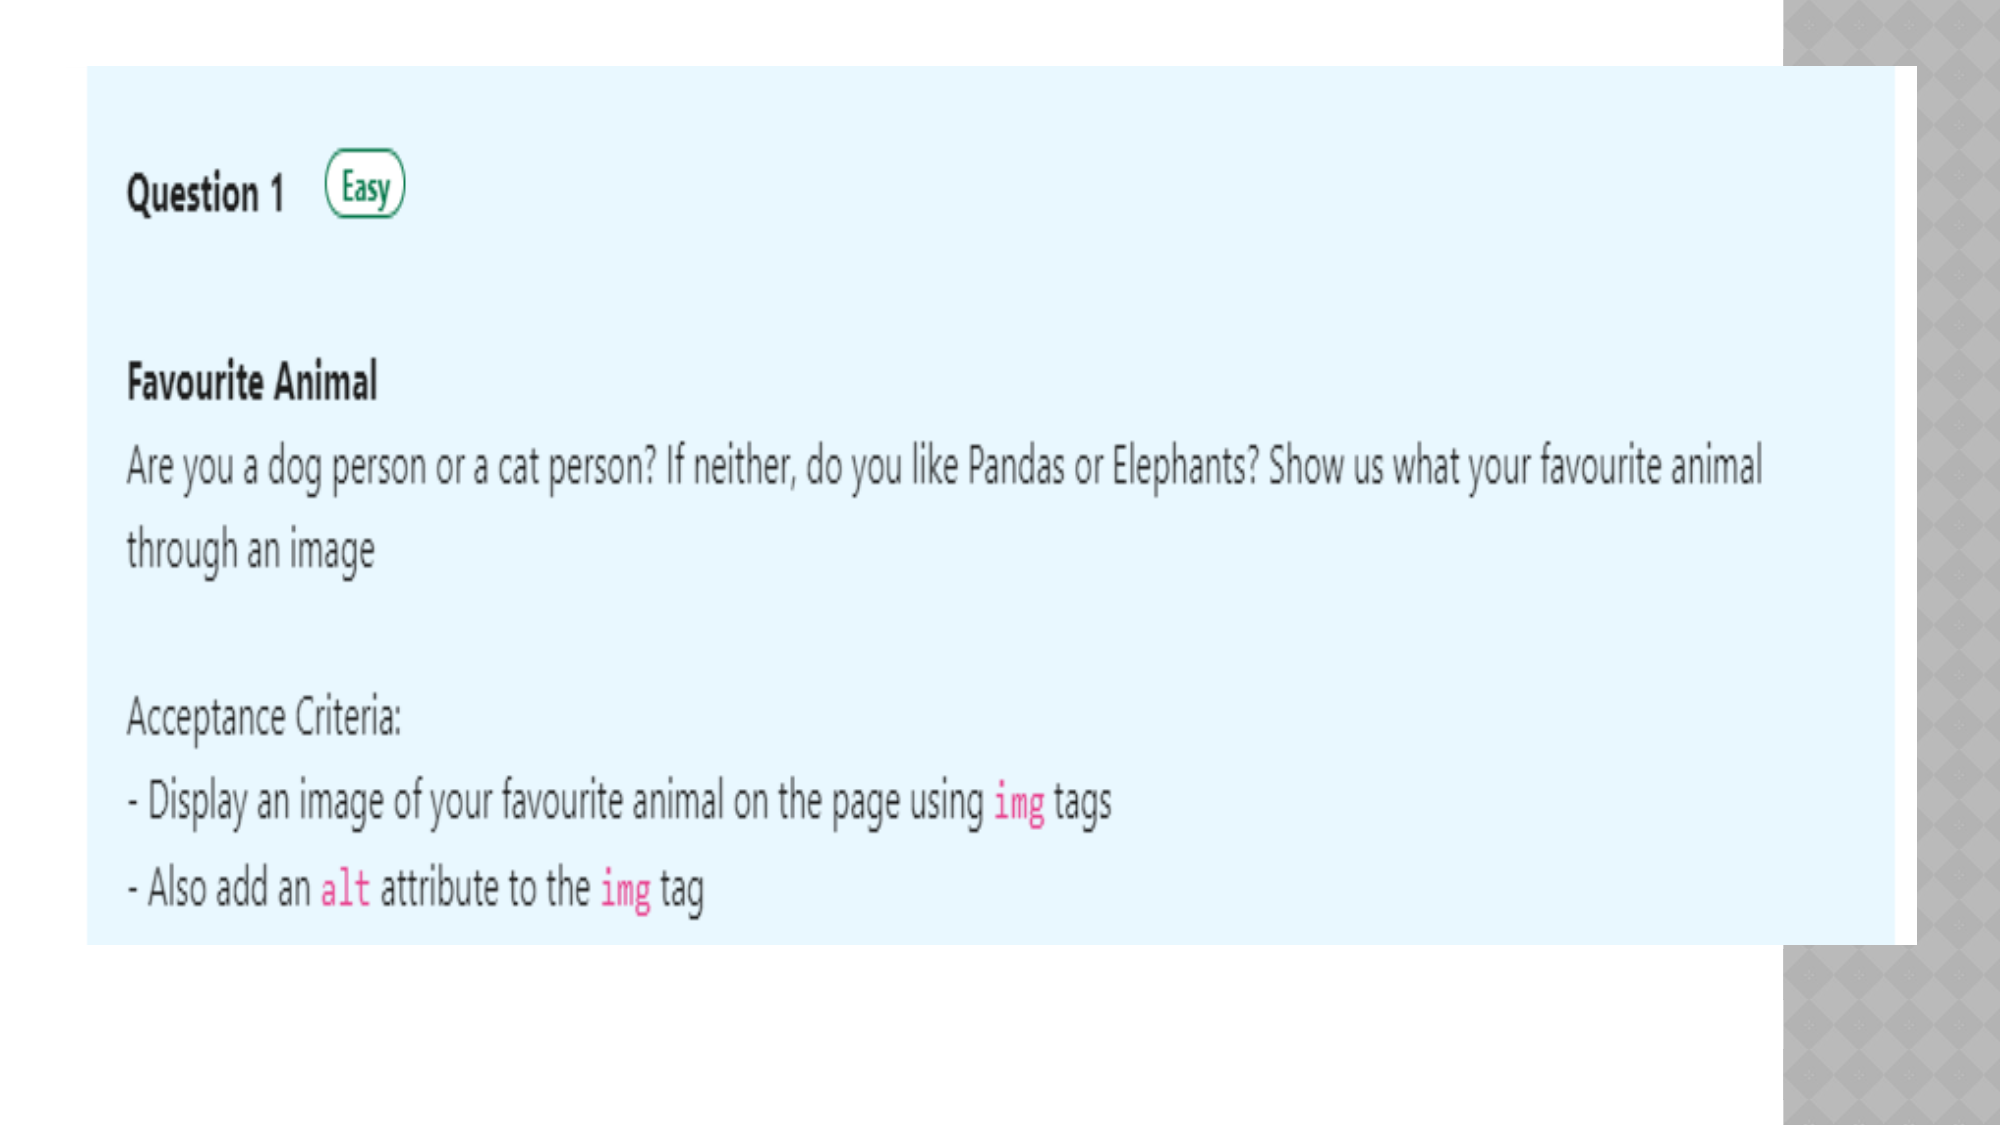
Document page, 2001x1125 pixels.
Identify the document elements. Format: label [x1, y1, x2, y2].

list [65, 65, 1917, 946]
